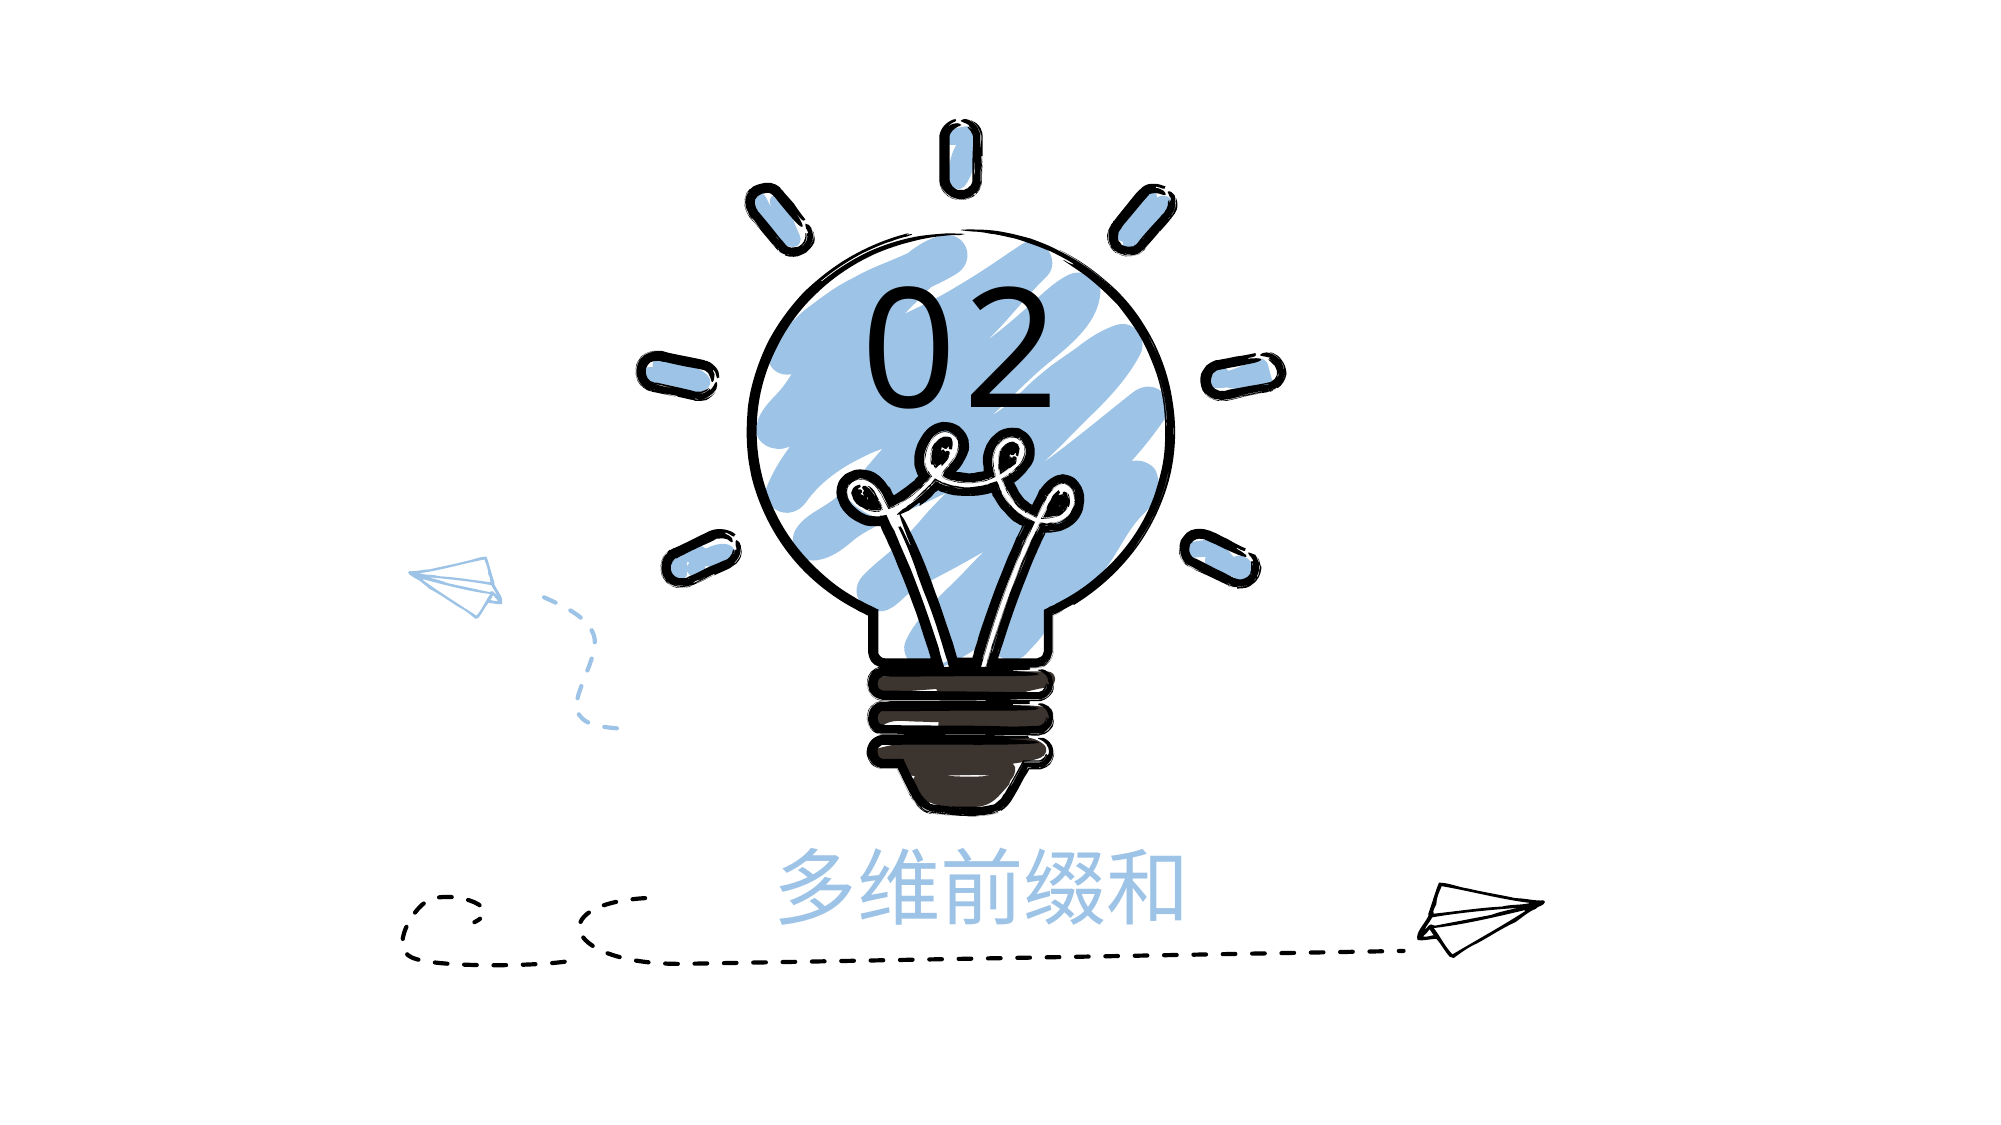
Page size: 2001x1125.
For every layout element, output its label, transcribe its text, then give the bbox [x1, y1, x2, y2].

text_box 多维前缀和 [681, 828, 1283, 882]
text_box [543, 596, 622, 730]
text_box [634, 119, 1287, 817]
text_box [402, 882, 1545, 966]
text_box [408, 556, 503, 619]
